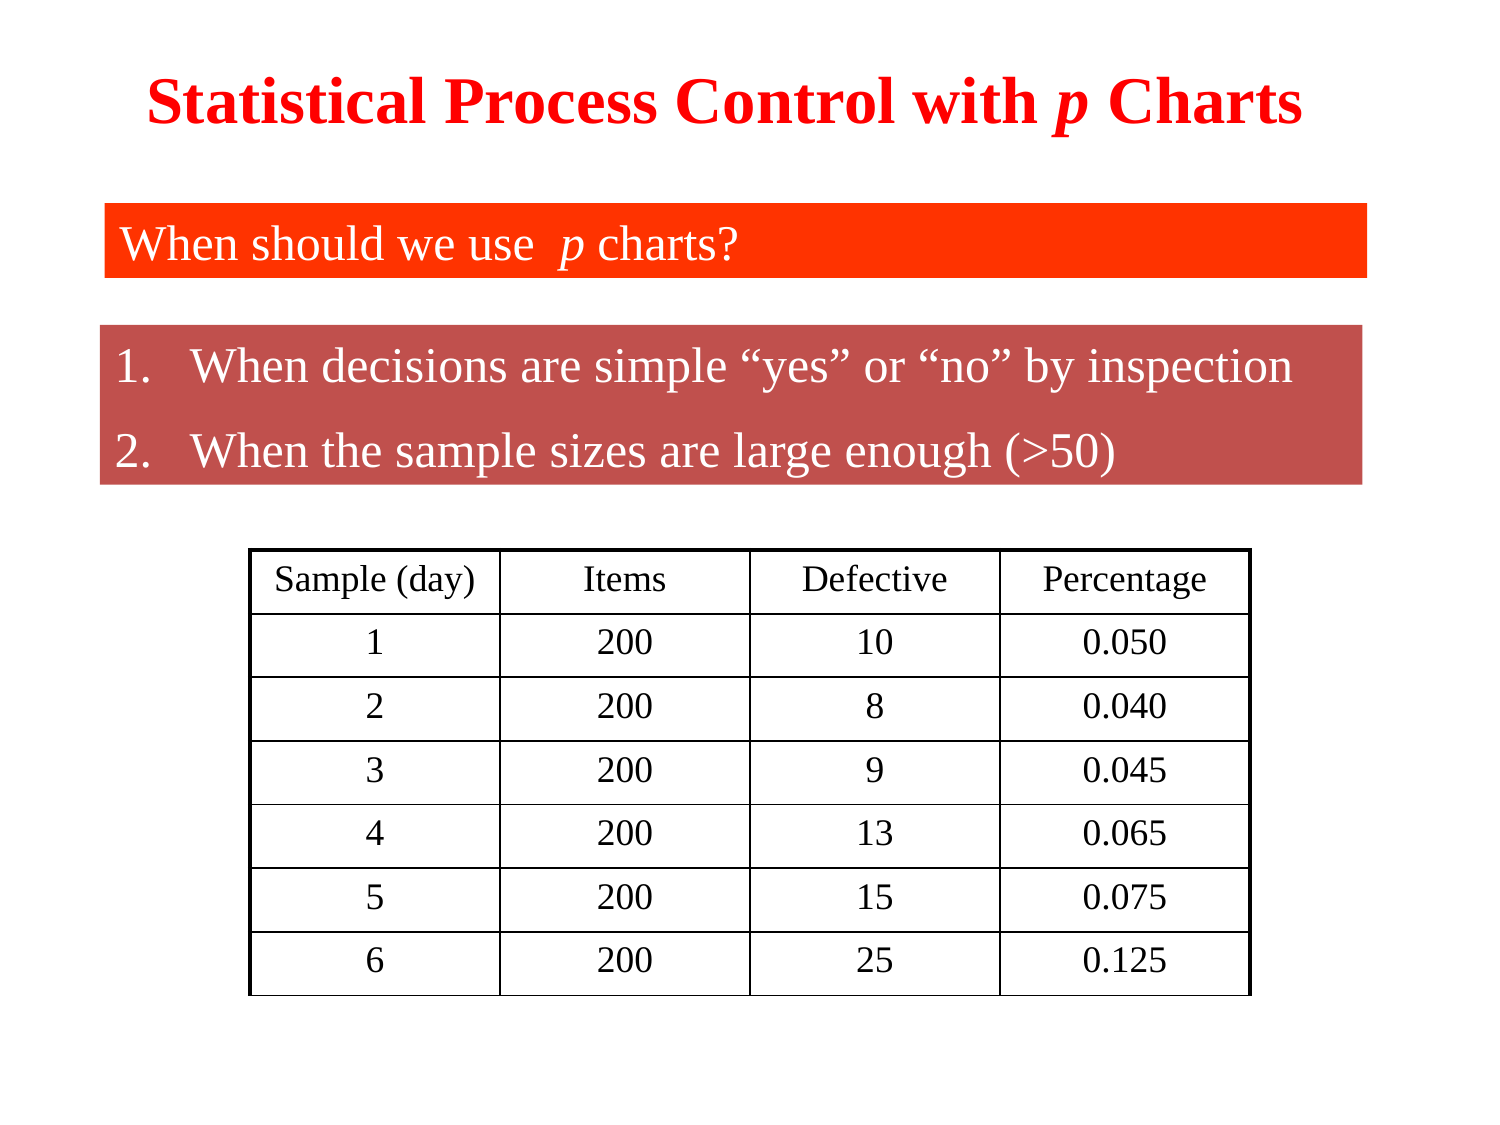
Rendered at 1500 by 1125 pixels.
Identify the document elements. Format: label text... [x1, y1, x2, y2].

table_cell 200 [501, 869, 749, 931]
table_cell 1 [252, 615, 499, 676]
table_header Items [501, 552, 749, 613]
table_cell 0.075 [1001, 869, 1248, 931]
table_cell 200 [501, 678, 749, 740]
table_cell 2 [252, 678, 499, 740]
table_cell 0.045 [1001, 742, 1248, 804]
table_cell 9 [751, 742, 999, 804]
table_header Sample (day) [252, 552, 499, 613]
table_cell 200 [501, 742, 749, 804]
table_cell 0.065 [1001, 805, 1248, 867]
text_box When decisions are simple “yes” or “no” by inspection When the sample sizes are large enough (>50) [99, 324, 1363, 485]
table_cell 4 [252, 805, 499, 867]
table_cell 13 [751, 805, 999, 867]
table_cell 8 [751, 678, 999, 740]
table_header Percentage [1001, 552, 1248, 613]
table_cell 10 [751, 615, 999, 676]
table_cell 15 [751, 869, 999, 931]
text_box When should we use p charts? [104, 203, 1368, 278]
text_box Statistical Process Control with p Charts [49, 49, 1400, 145]
table_cell 25 [751, 933, 999, 995]
table_cell 5 [252, 869, 499, 931]
table_cell 200 [501, 615, 749, 676]
table_cell 0.050 [1001, 615, 1248, 676]
table_cell 3 [252, 742, 499, 804]
table_header Defective [751, 552, 999, 613]
table_cell 6 [252, 933, 499, 995]
table_cell 0.125 [1001, 933, 1248, 995]
table_cell 200 [501, 805, 749, 867]
table_cell 200 [501, 933, 749, 995]
table_cell 0.040 [1001, 678, 1248, 740]
